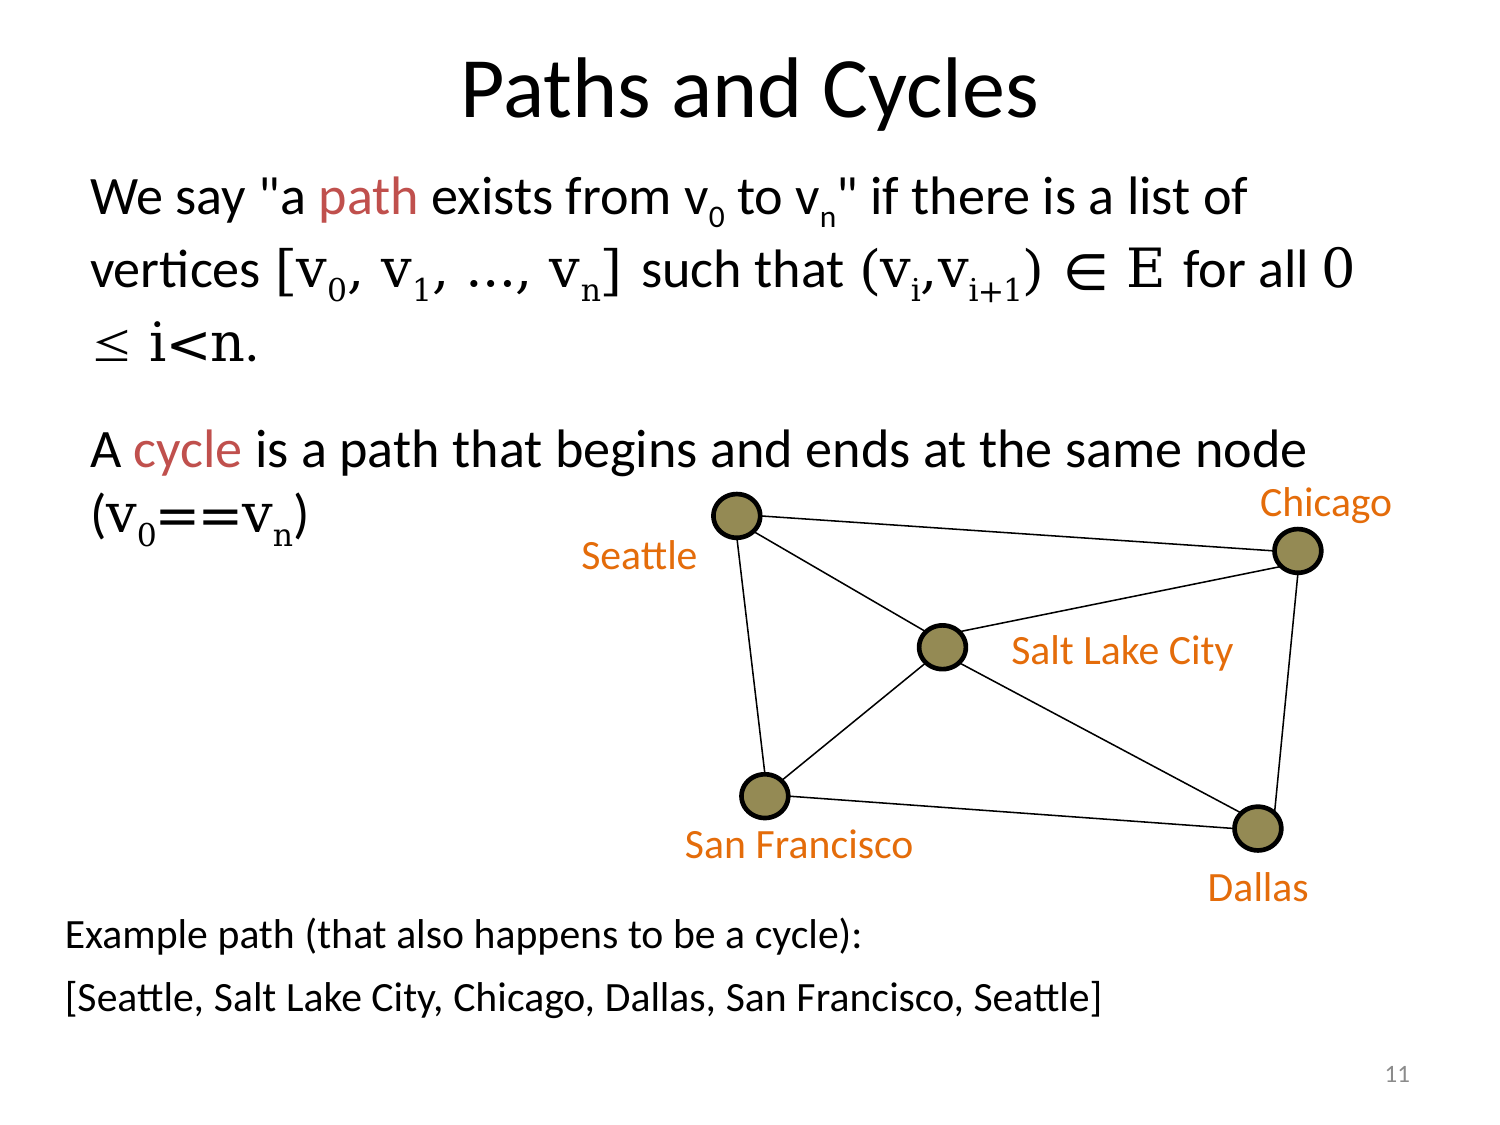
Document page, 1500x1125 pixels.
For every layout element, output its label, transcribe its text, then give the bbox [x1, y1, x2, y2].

text_box Example path (that also happens to be a cycle): [Seattle, Salt Lake City, Chicago, Dallas, San Francisco, Seattle] [49, 899, 1463, 1038]
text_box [549, 466, 1425, 919]
slide_number 11 [1074, 1042, 1425, 1103]
title Paths and Cycles [75, 23, 1425, 143]
list We say "a path exists from v0 to vn" if there is a list of vertices [v0, v1, …, vn] such that (vi,vi+1) ∊ E for all 0  i<n. A cycle is a path that begins and ends at the same node (v0==vn) [75, 152, 1425, 899]
